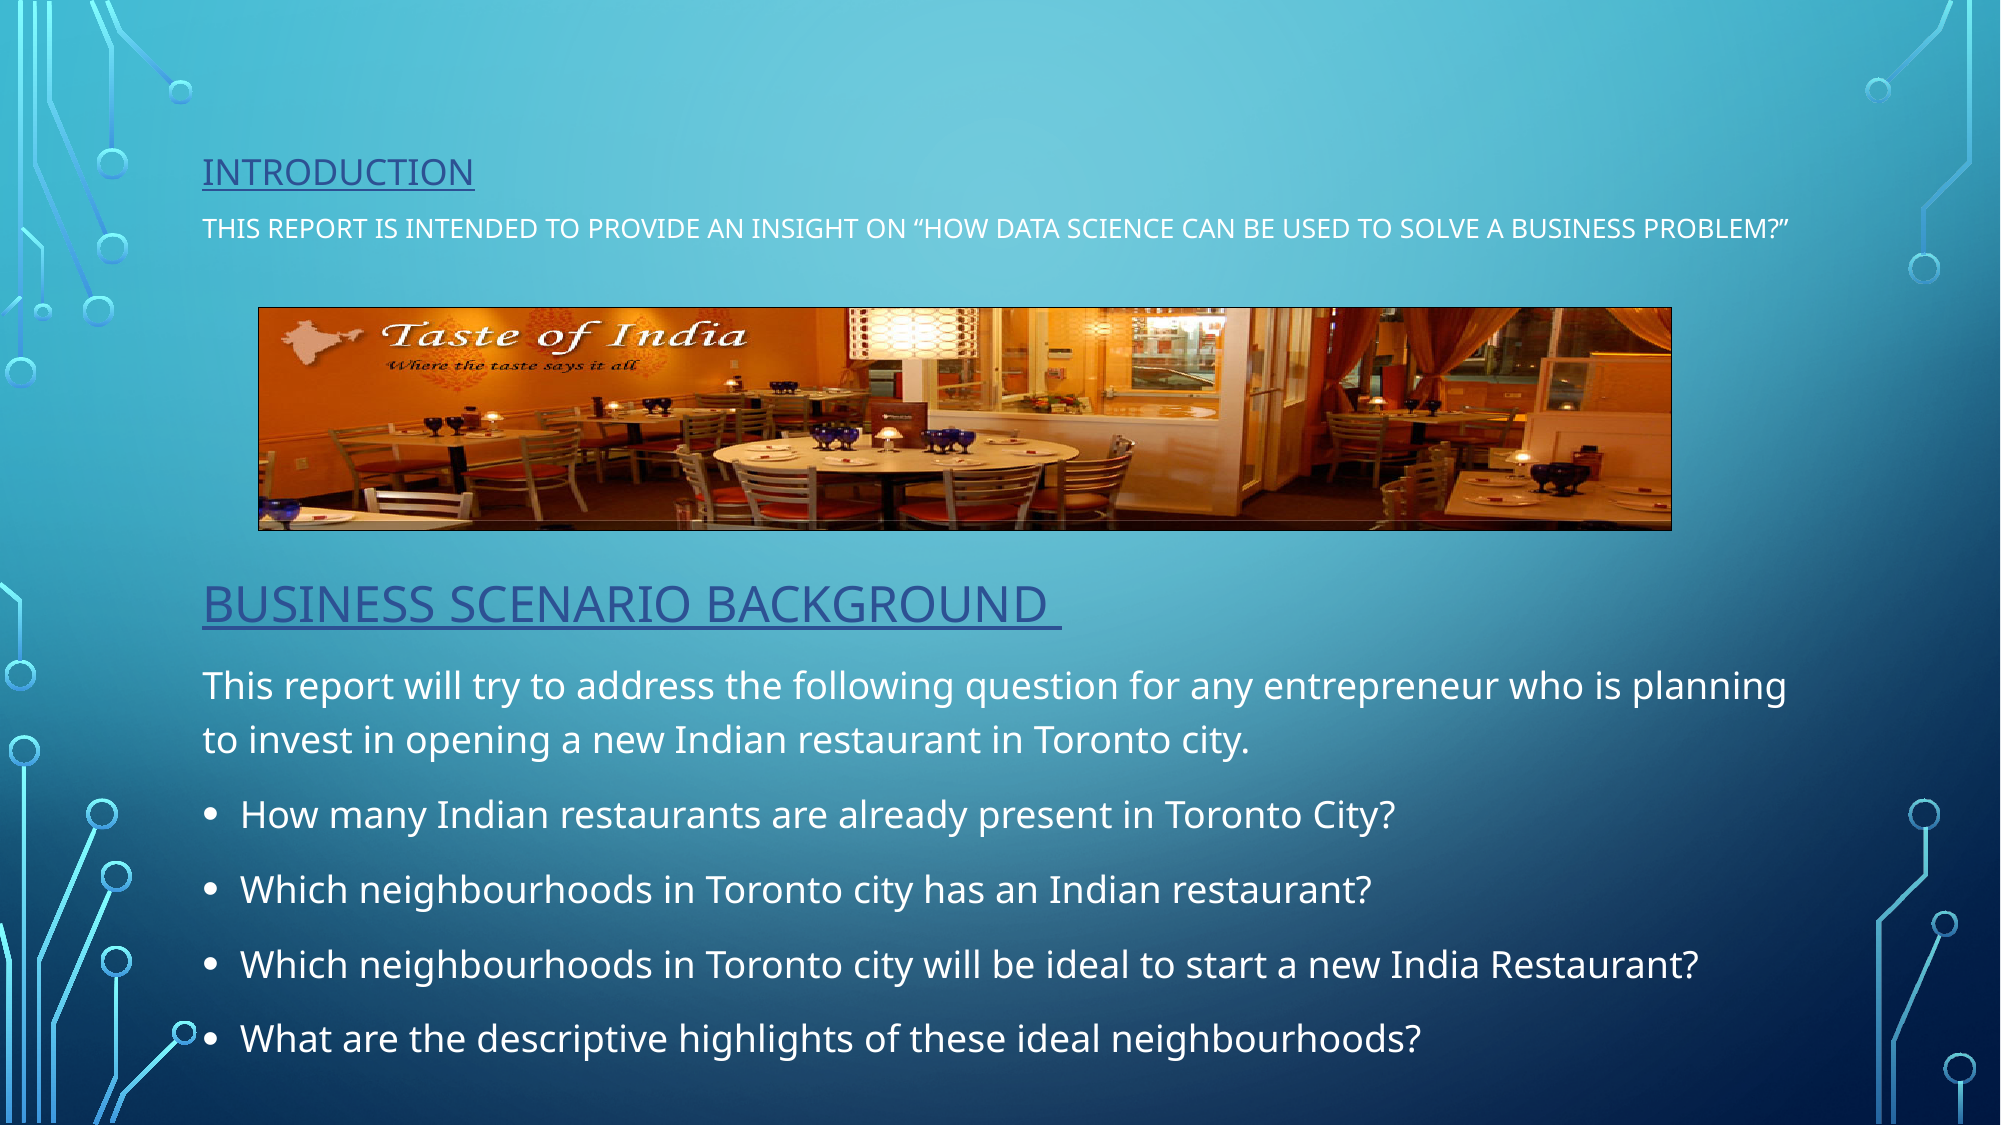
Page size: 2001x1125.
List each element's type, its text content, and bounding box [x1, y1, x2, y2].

list BUSINESS SCENARIO BACKGROUND This report will try to address the following question for any entrepreneur who is planning to invest in opening a new Indian restaurant in Toronto city. How many Indian restaurants are already present in Toronto City? Which neighbourhoods in Toronto city has an Indian restaurant? Which neighbourhoods in Toronto city will be ideal to start a new India Restaurant? What are the descriptive highlights of these ideal neighbourhoods? [187, 552, 1813, 1125]
title INTRODUCTION This report is intended to provide an insight on “how data science can be used to solve a business problem?” [187, 77, 1813, 308]
picture [258, 307, 1672, 531]
